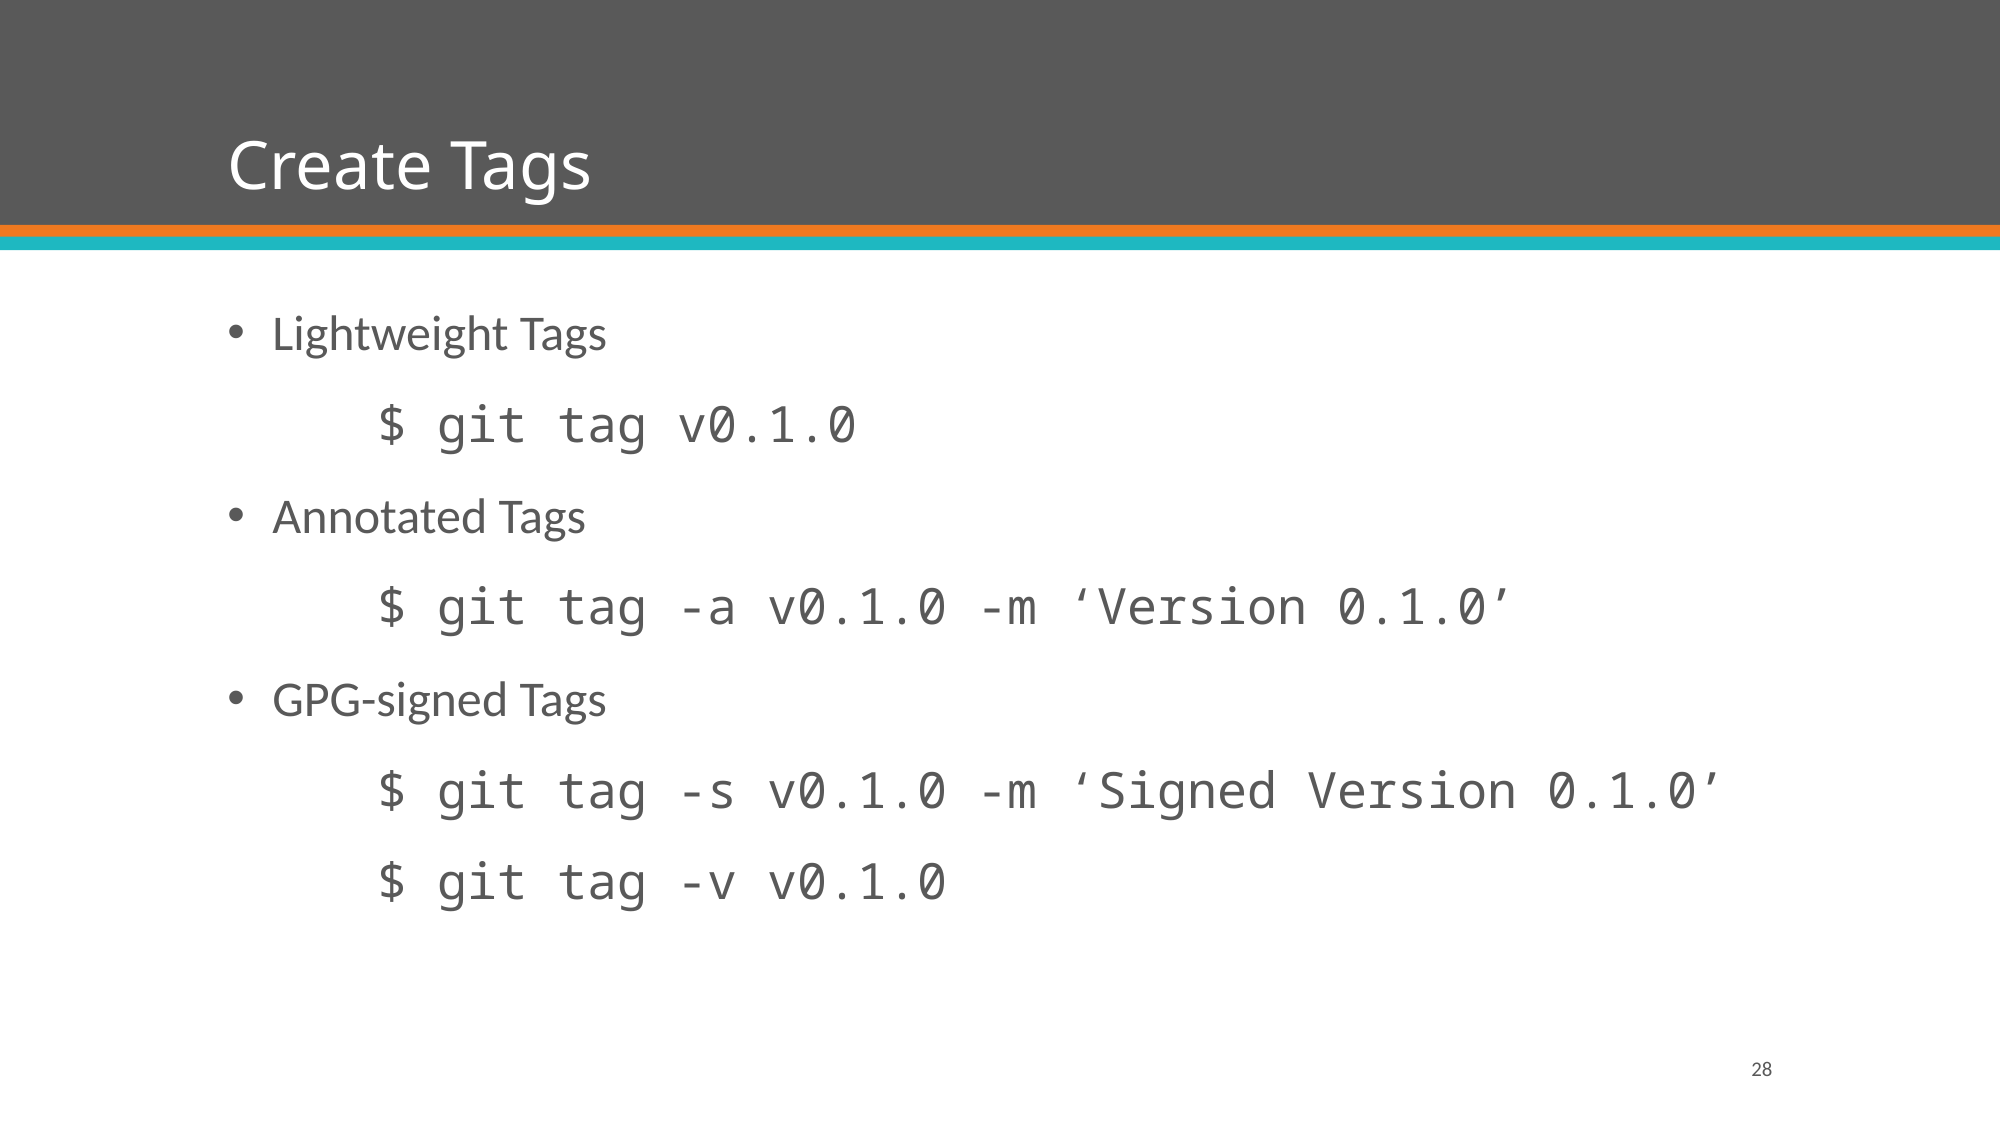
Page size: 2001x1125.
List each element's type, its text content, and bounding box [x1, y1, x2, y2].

list Lightweight Tags $ git tag v0.1.0 Annotated Tags $ git tag -a v0.1.0 -m ‘Version 0.1.0’ GPG-signed Tags $ git tag -s v0.1.0 -m ‘Signed Version 0.1.0’ $ git tag -v v0.1.0 [212, 299, 1788, 1013]
slide_number 28 [1562, 1045, 1788, 1091]
title Create Tags [212, 41, 1788, 212]
